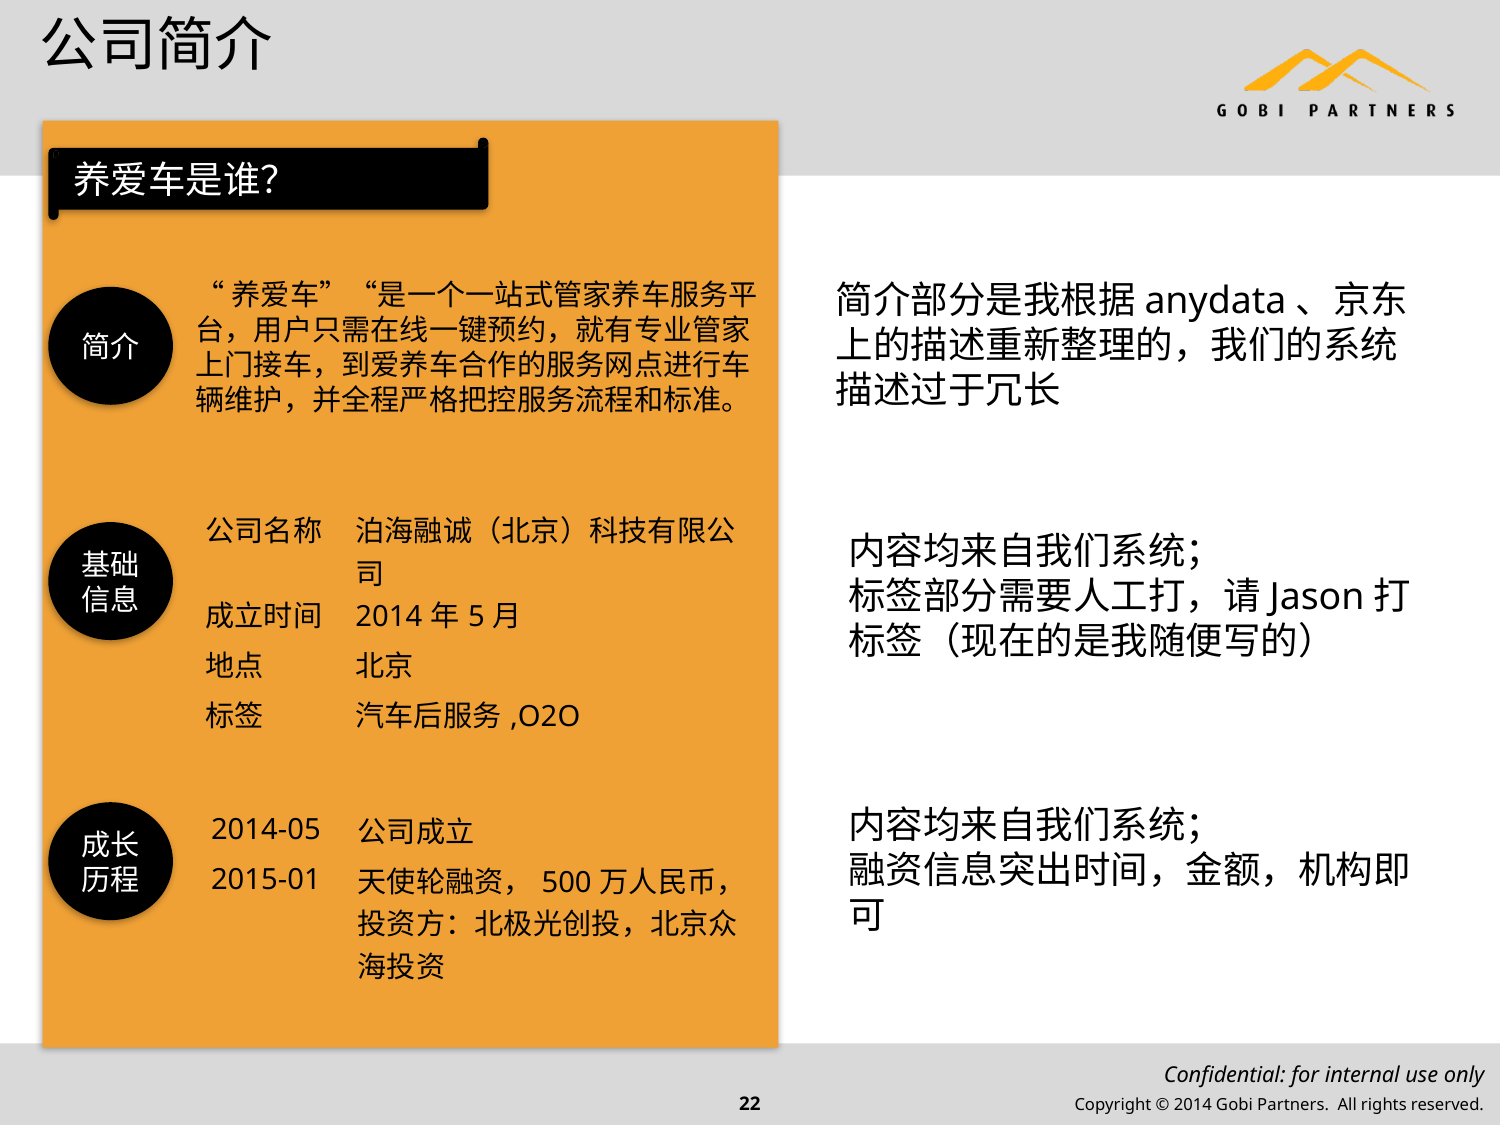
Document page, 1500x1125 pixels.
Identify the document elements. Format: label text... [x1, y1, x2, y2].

text_box 内容均来自我们系统； 标签部分需要人工打，请Jason打标签（现在的是我随便写的） [833, 519, 1455, 670]
text_box 简介 [47, 286, 174, 406]
text_box 内容均来自我们系统； 融资信息突出时间，金额，机构即可 [833, 793, 1455, 944]
table_cell 2014年5月 [340, 585, 778, 635]
table_header 公司名称 [191, 500, 340, 585]
title 公司简介 [24, 0, 1225, 175]
table_cell 地点 [191, 635, 340, 685]
table_header 泊海融诚（北京）科技有限公司 [340, 500, 778, 585]
text_box “养爱车”“是一个一站式管家养车服务平台，用户只需在线一键预约，就有专业管家上门接车，到爱养车合作的服务网点进行车辆维护，并全程严格把控服务流程和标准。 [180, 268, 779, 424]
text_box 简介部分是我根据anydata、京东上的描述重新整理的，我们的系统描述过于冗长 [820, 268, 1442, 419]
text_box [42, 120, 779, 1048]
picture [1225, 21, 1495, 119]
text_box 成长历程 [47, 801, 174, 921]
text_box 基础信息 [47, 521, 174, 641]
table_cell 2015-01 [196, 851, 343, 971]
table_cell 成立时间 [191, 585, 340, 635]
table_cell 汽车后服务,O2O [340, 685, 778, 735]
table_header 2014-05 [196, 801, 343, 851]
table_cell 天使轮融资，500万人民币， 投资方：北极光创投，北京众海投资 [343, 851, 771, 971]
table_cell 标签 [191, 685, 340, 735]
table_cell 北京 [340, 635, 778, 685]
table_header 公司成立 [343, 801, 771, 851]
text_box 养爱车是谁？ [47, 136, 490, 221]
